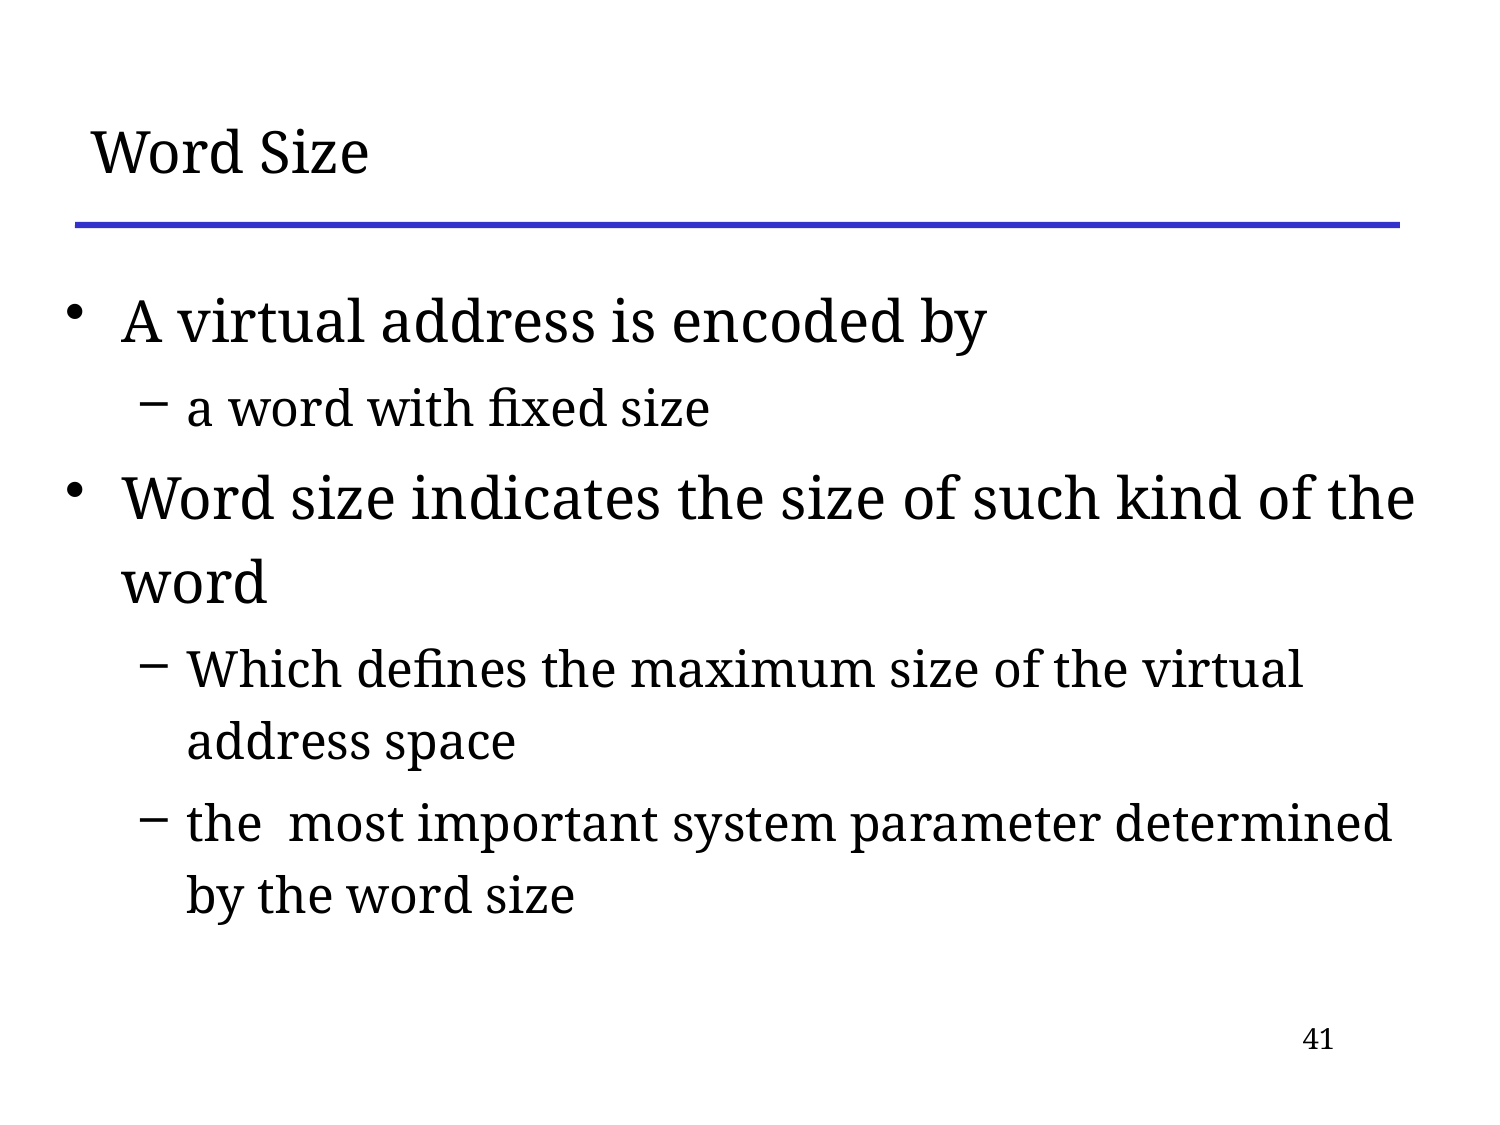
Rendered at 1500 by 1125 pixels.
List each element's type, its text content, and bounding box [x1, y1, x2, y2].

title Word Size [75, 75, 1400, 225]
list A virtual address is encoded by a word with fixed size Word size indicates the size of such kind of the word Which defines the maximum size of the virtual address space the most important system parameter determined by the word size [50, 262, 1450, 988]
slide_number 41 [1137, 1012, 1351, 1088]
